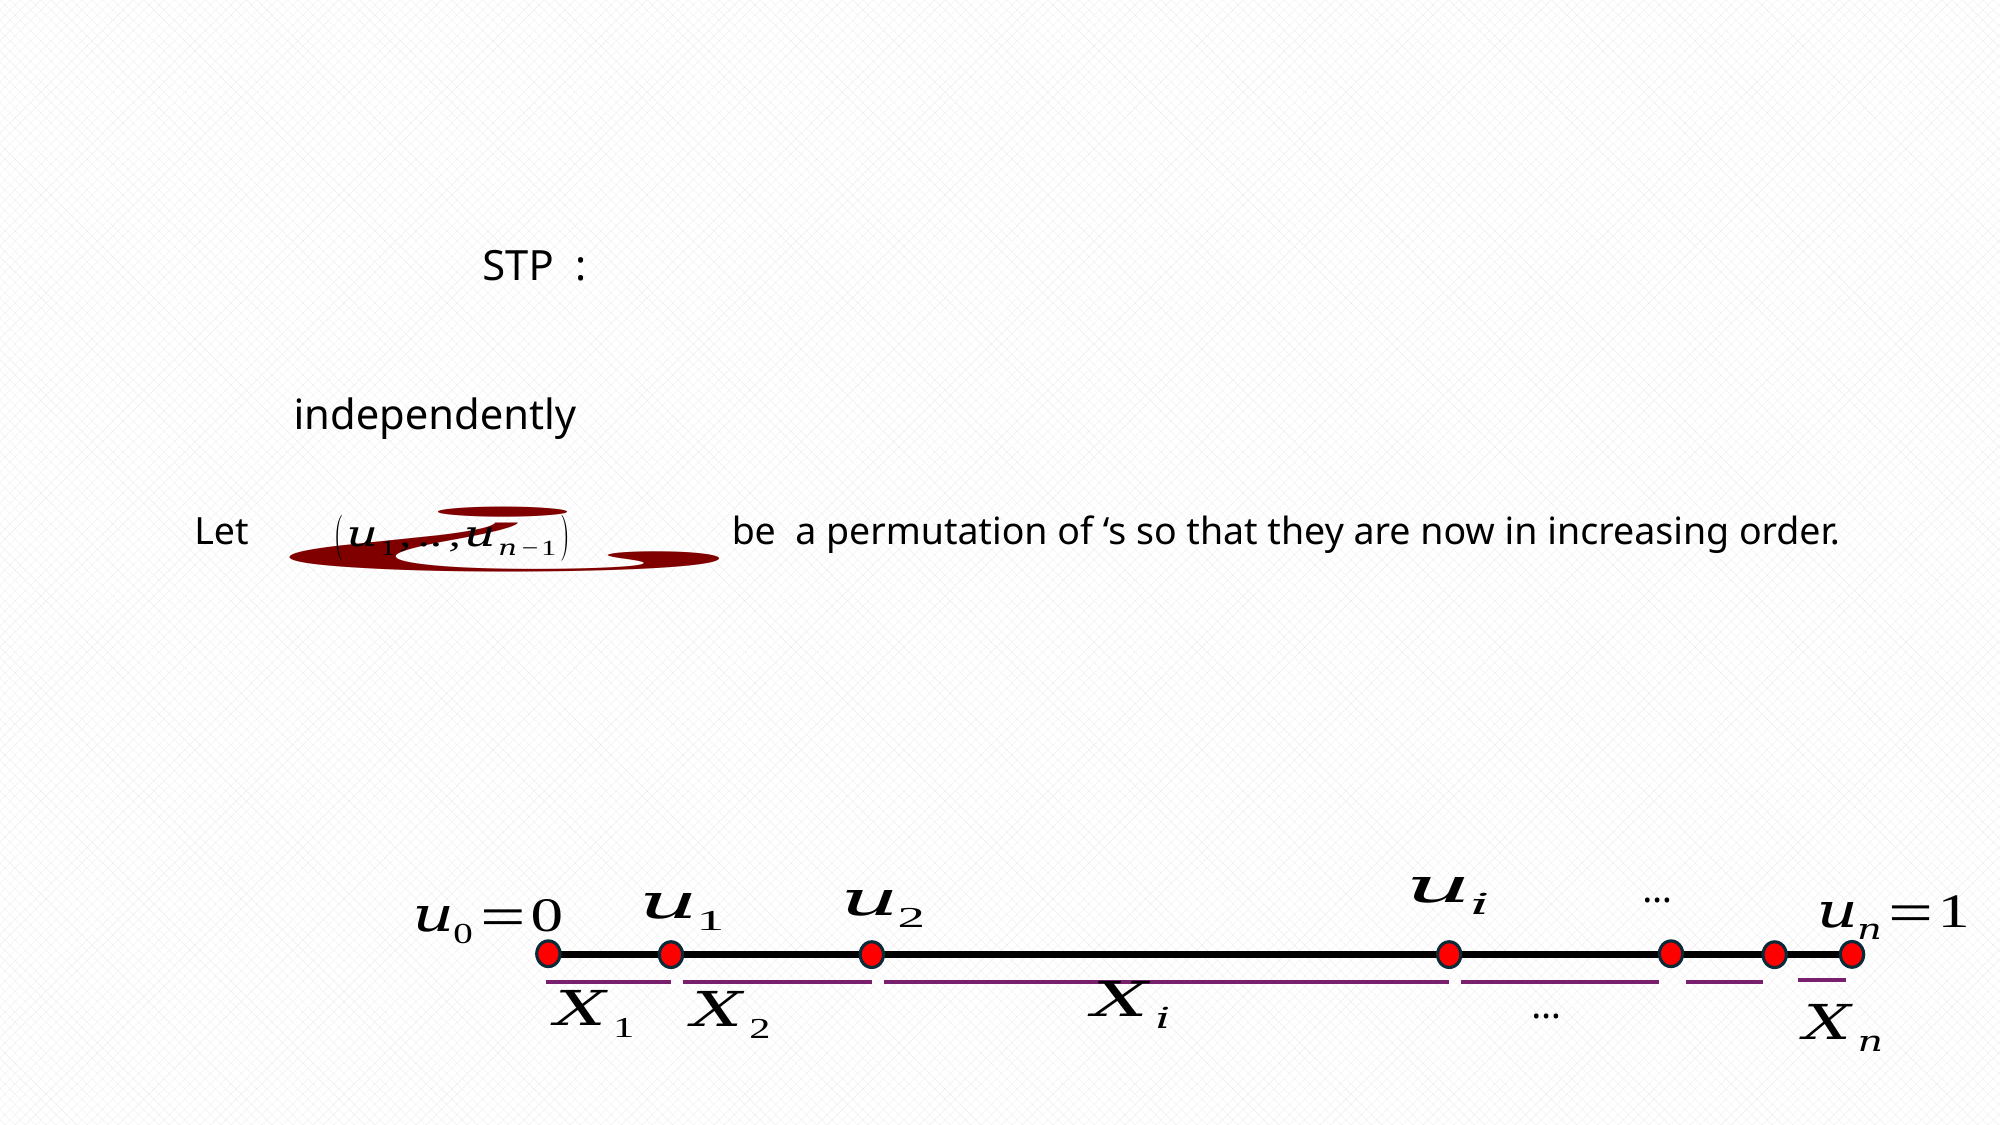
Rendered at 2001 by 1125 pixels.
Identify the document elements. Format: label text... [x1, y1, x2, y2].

text_box … [1627, 857, 1715, 918]
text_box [545, 940, 1883, 1059]
text_box [535, 939, 553, 968]
